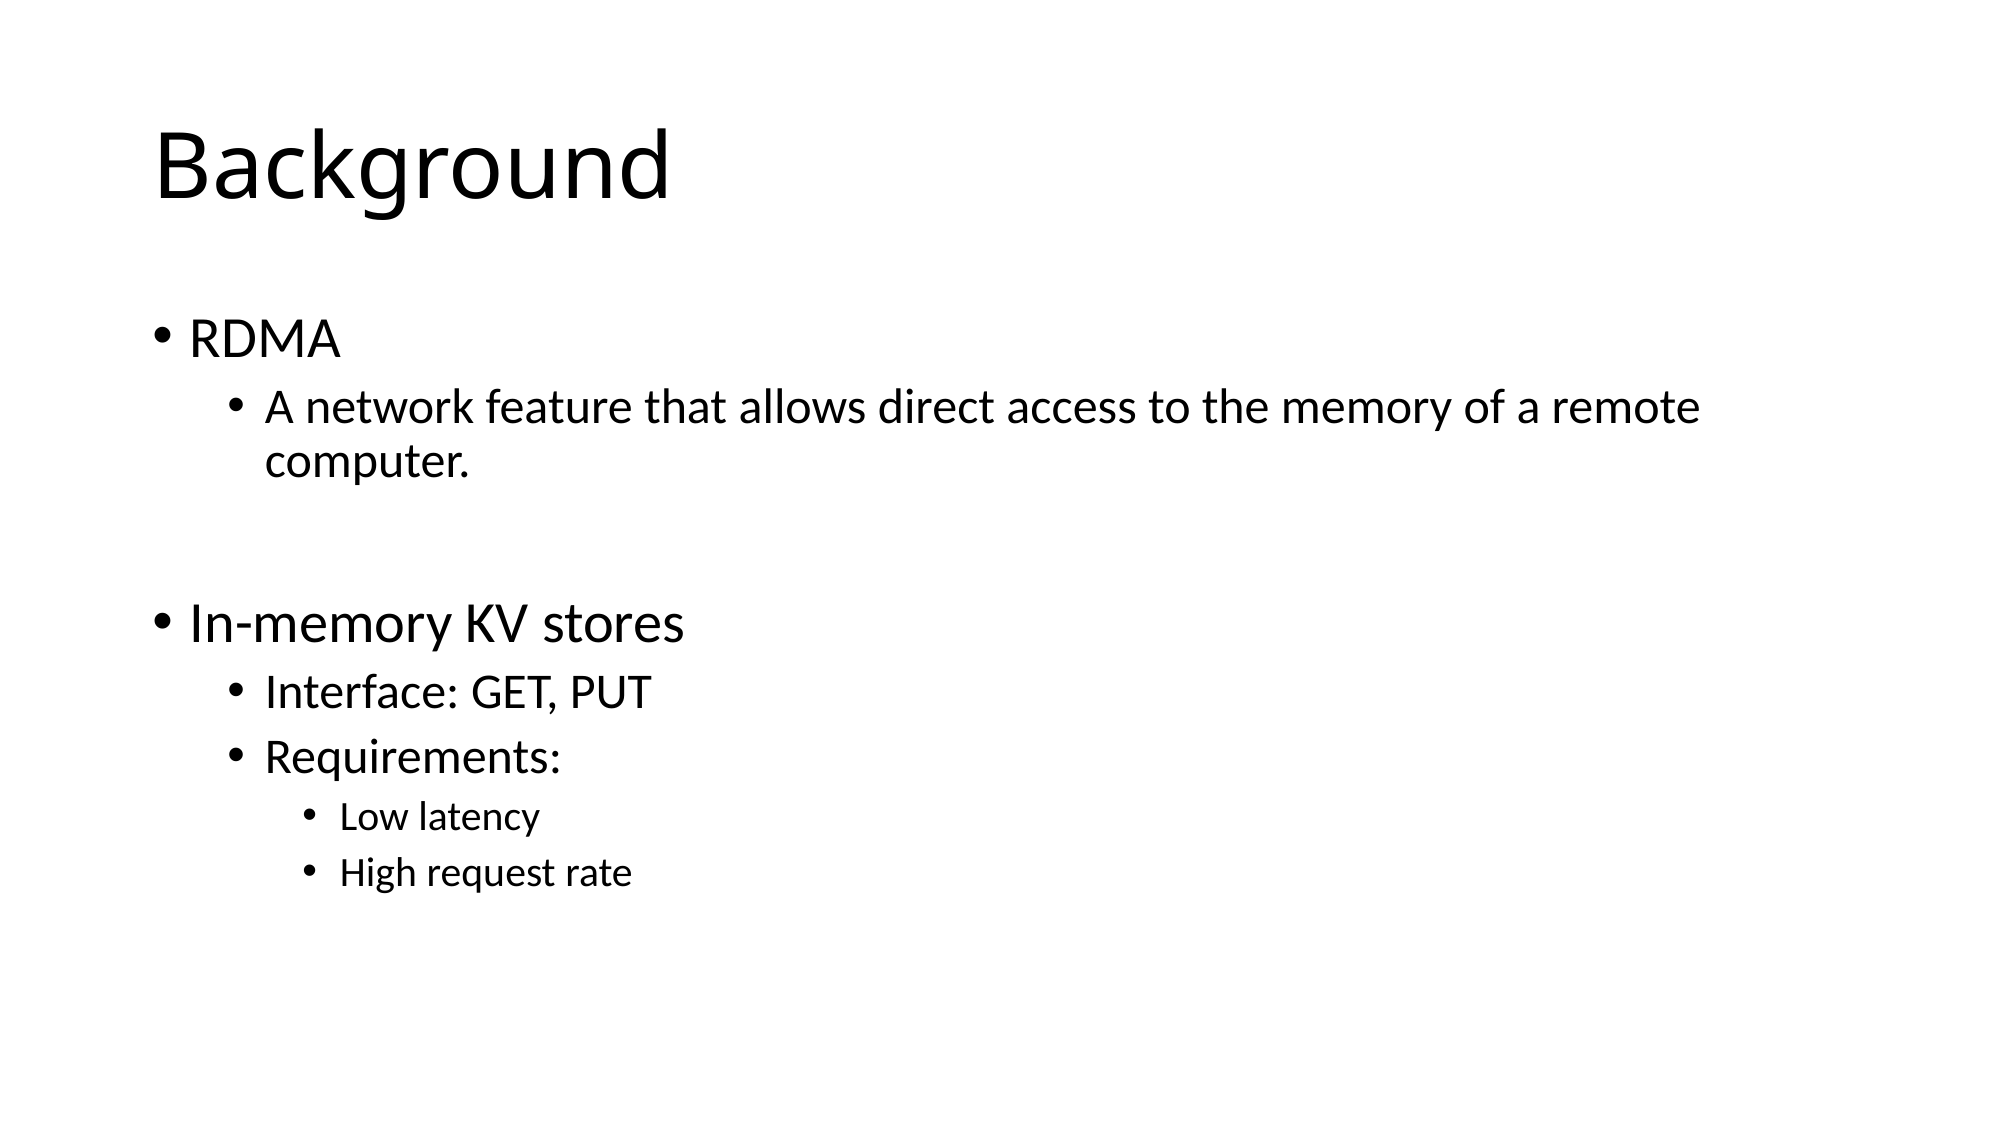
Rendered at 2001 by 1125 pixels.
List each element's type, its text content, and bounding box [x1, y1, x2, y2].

title Background [137, 59, 1863, 278]
list RDMA A network feature that allows direct access to the memory of a remote computer. In-memory KV stores Interface: GET, PUT Requirements: Low latency High request rate [137, 299, 1863, 1014]
